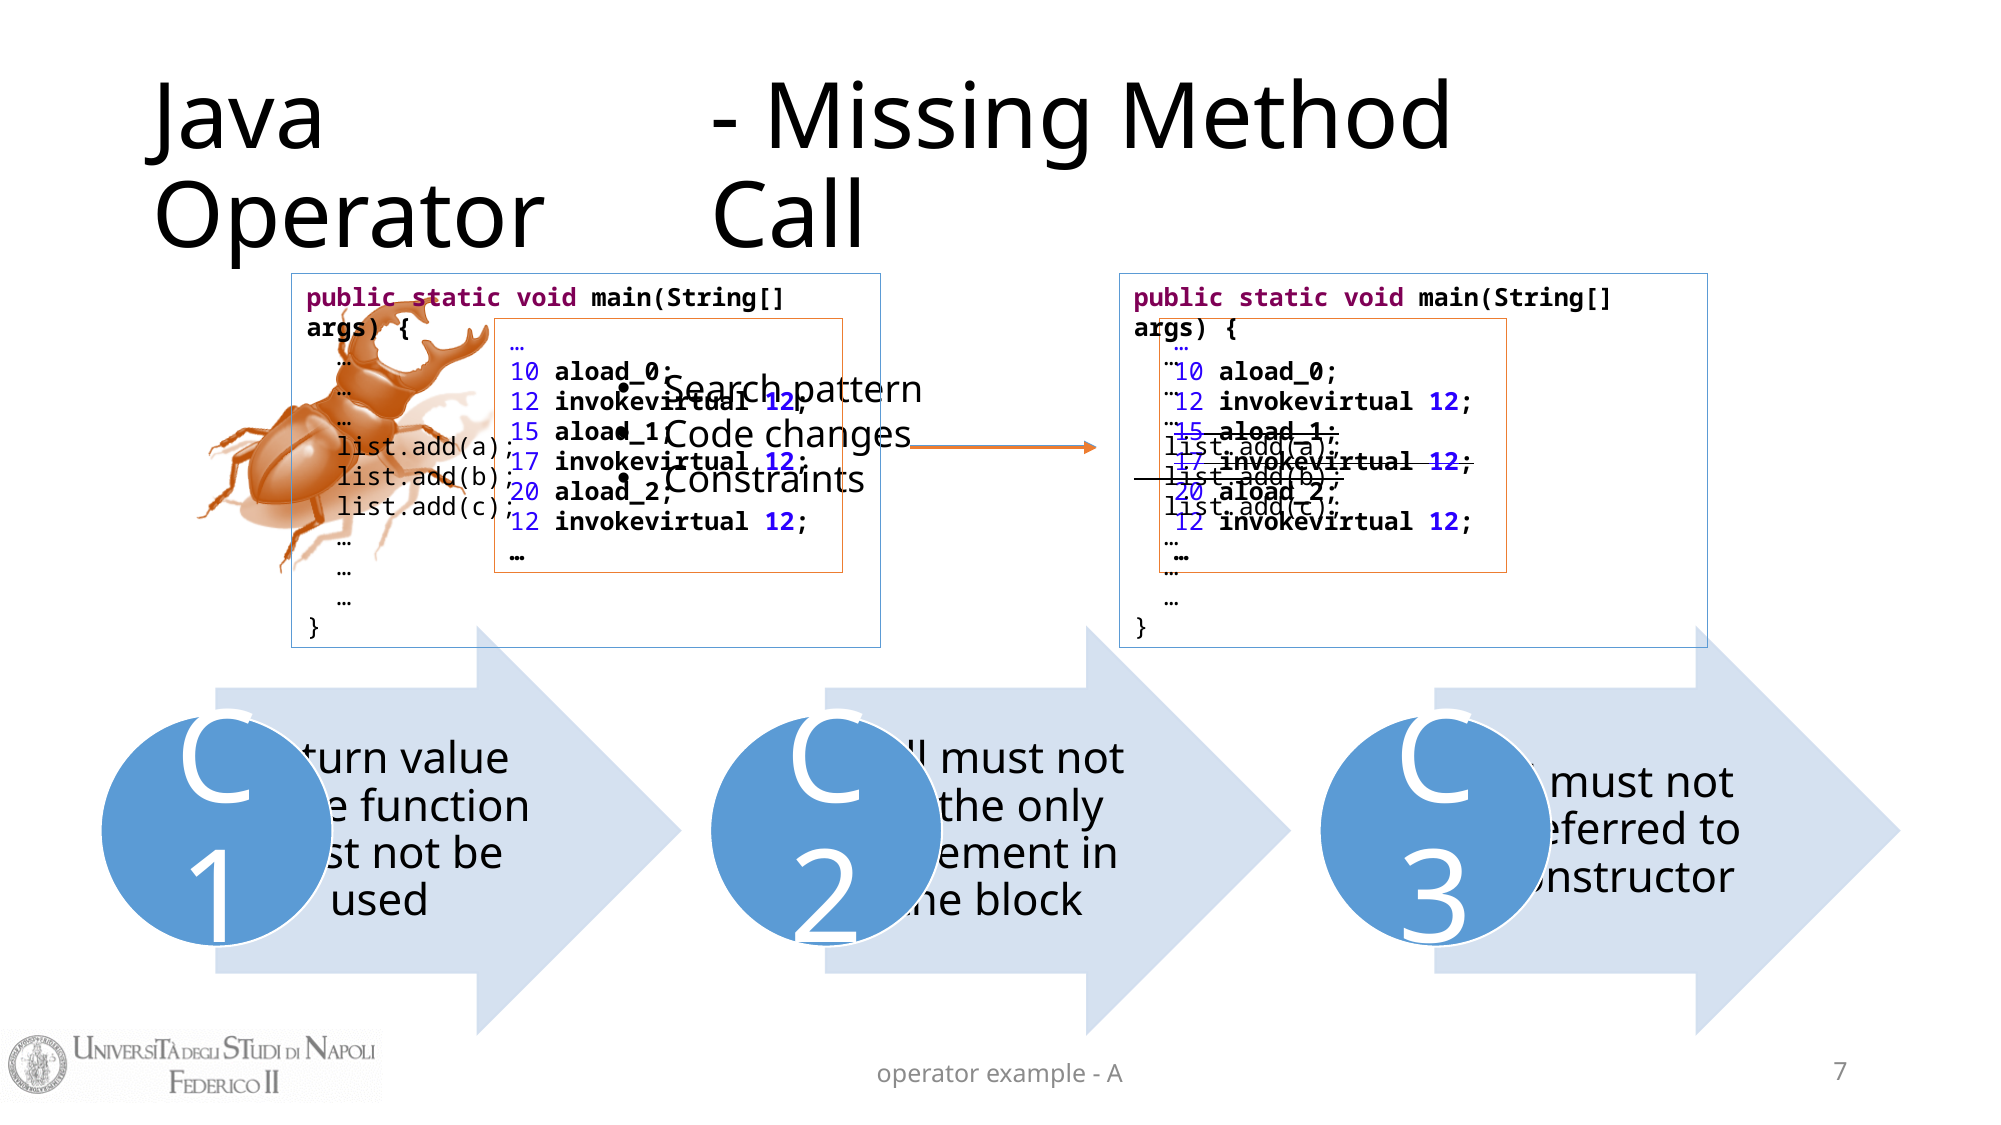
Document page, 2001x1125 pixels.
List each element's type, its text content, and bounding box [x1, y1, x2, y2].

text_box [291, 273, 1708, 623]
footer operator example - A [662, 1042, 1338, 1103]
slide_number 7 [1412, 1042, 1863, 1103]
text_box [77, 627, 1923, 1034]
picture [194, 277, 291, 590]
title Java Operator [137, 59, 695, 278]
text_box [0, 1025, 385, 1104]
text_box - Missing Method Call [695, 59, 1632, 273]
